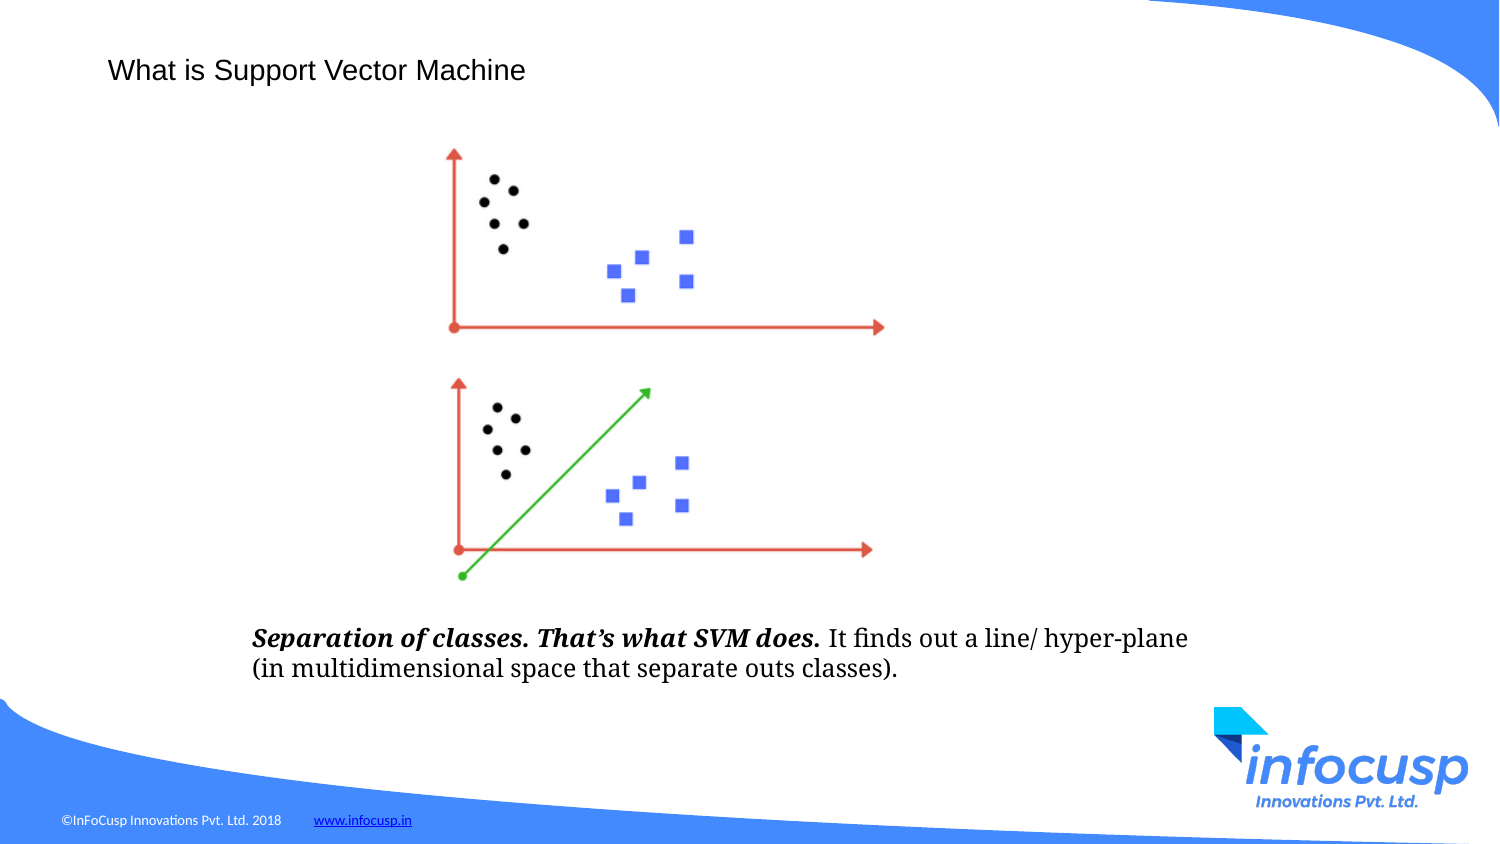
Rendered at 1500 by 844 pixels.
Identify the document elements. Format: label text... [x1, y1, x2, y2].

picture [1214, 707, 1468, 808]
picture [350, 74, 959, 590]
text_box What is Support Vector Machine [93, 36, 1254, 89]
text_box Separation of classes. That’s what SVM does. It finds out a line/ hyper-plane (in multidimensional space that separate outs classes). [237, 607, 1218, 697]
